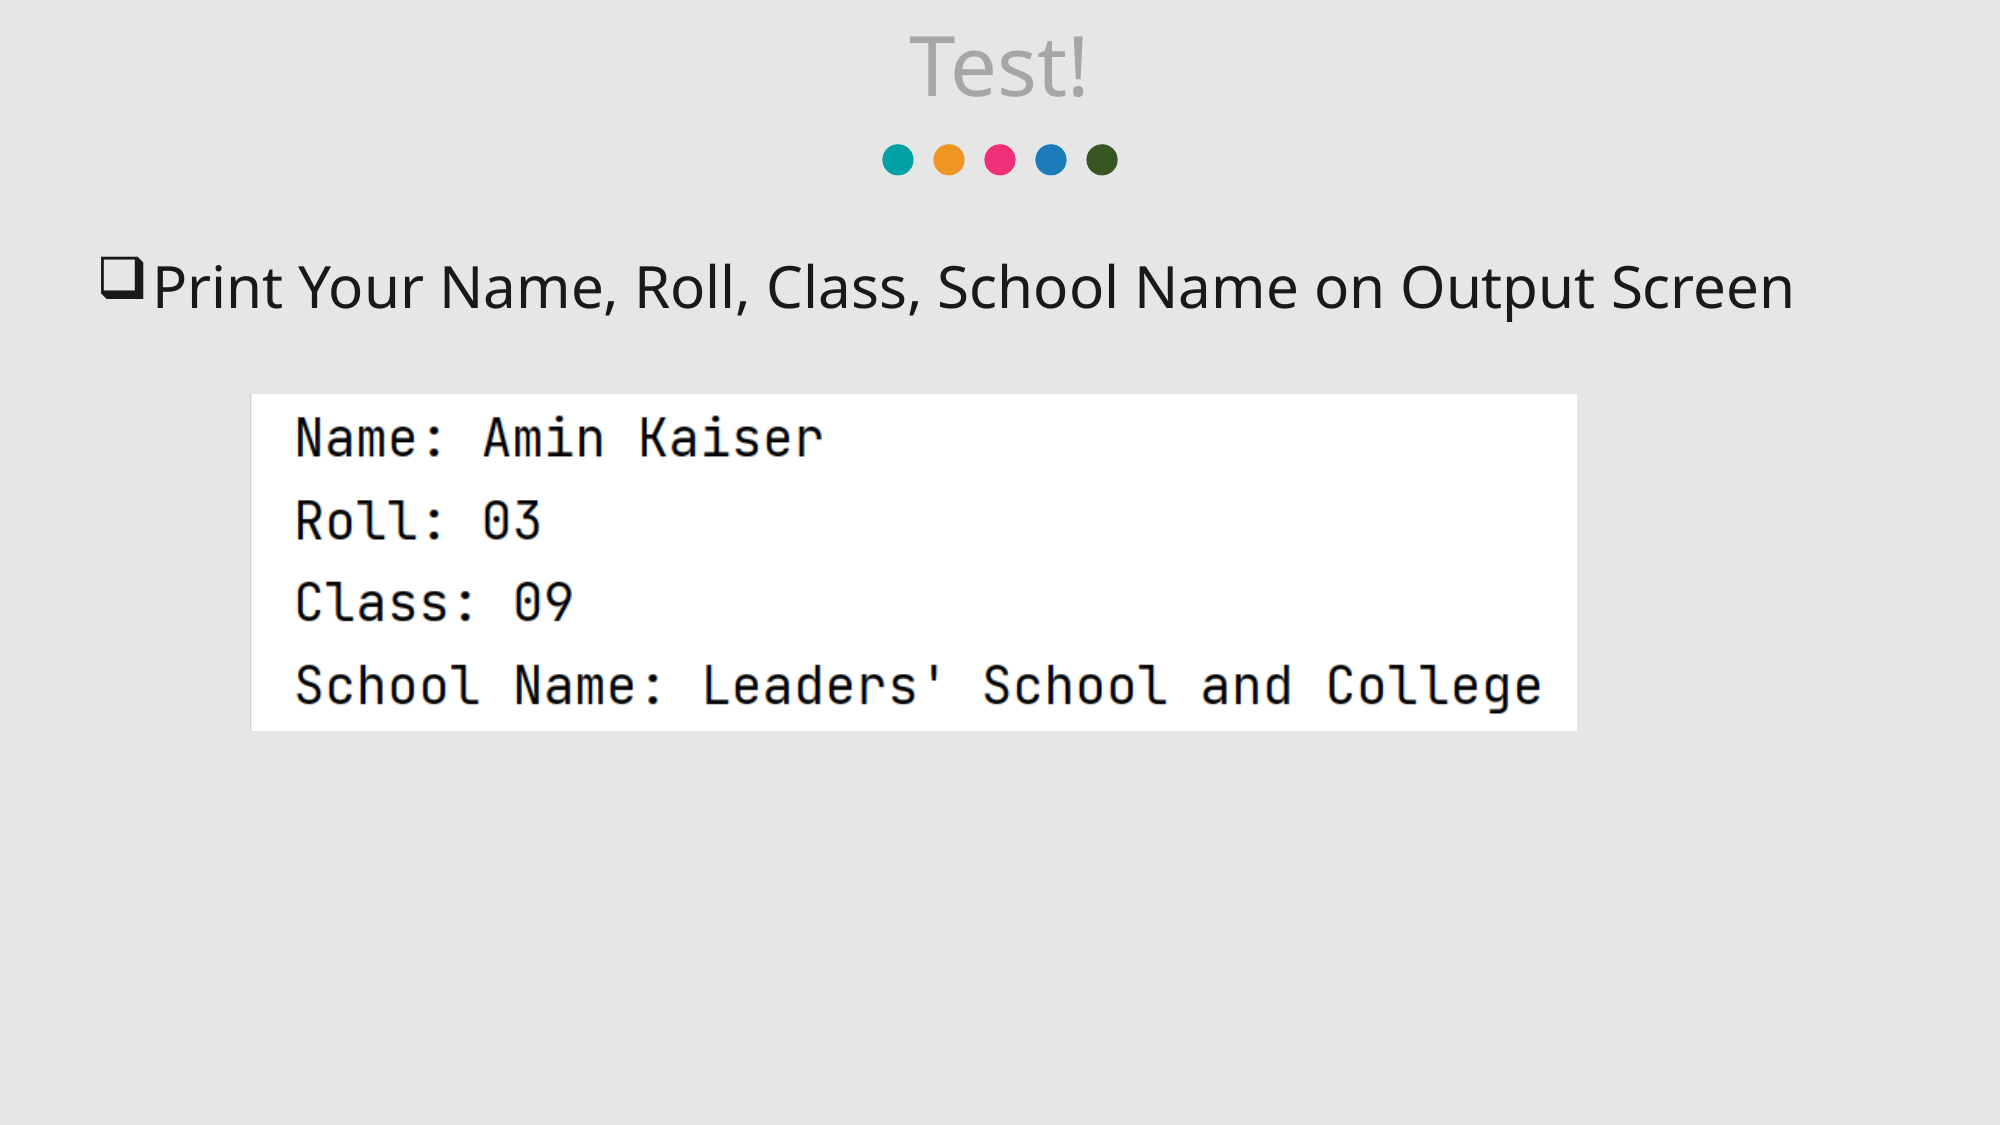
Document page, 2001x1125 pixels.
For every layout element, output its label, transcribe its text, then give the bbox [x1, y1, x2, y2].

text_box [1085, 143, 1119, 177]
text_box Print Your Name, Roll, Class, School Name on Output Screen [81, 250, 1888, 329]
text_box Test! [517, 5, 1483, 121]
picture [250, 394, 1577, 731]
text_box [881, 143, 915, 177]
text_box [1034, 143, 1068, 177]
text_box [932, 143, 966, 177]
text_box [983, 143, 1017, 177]
